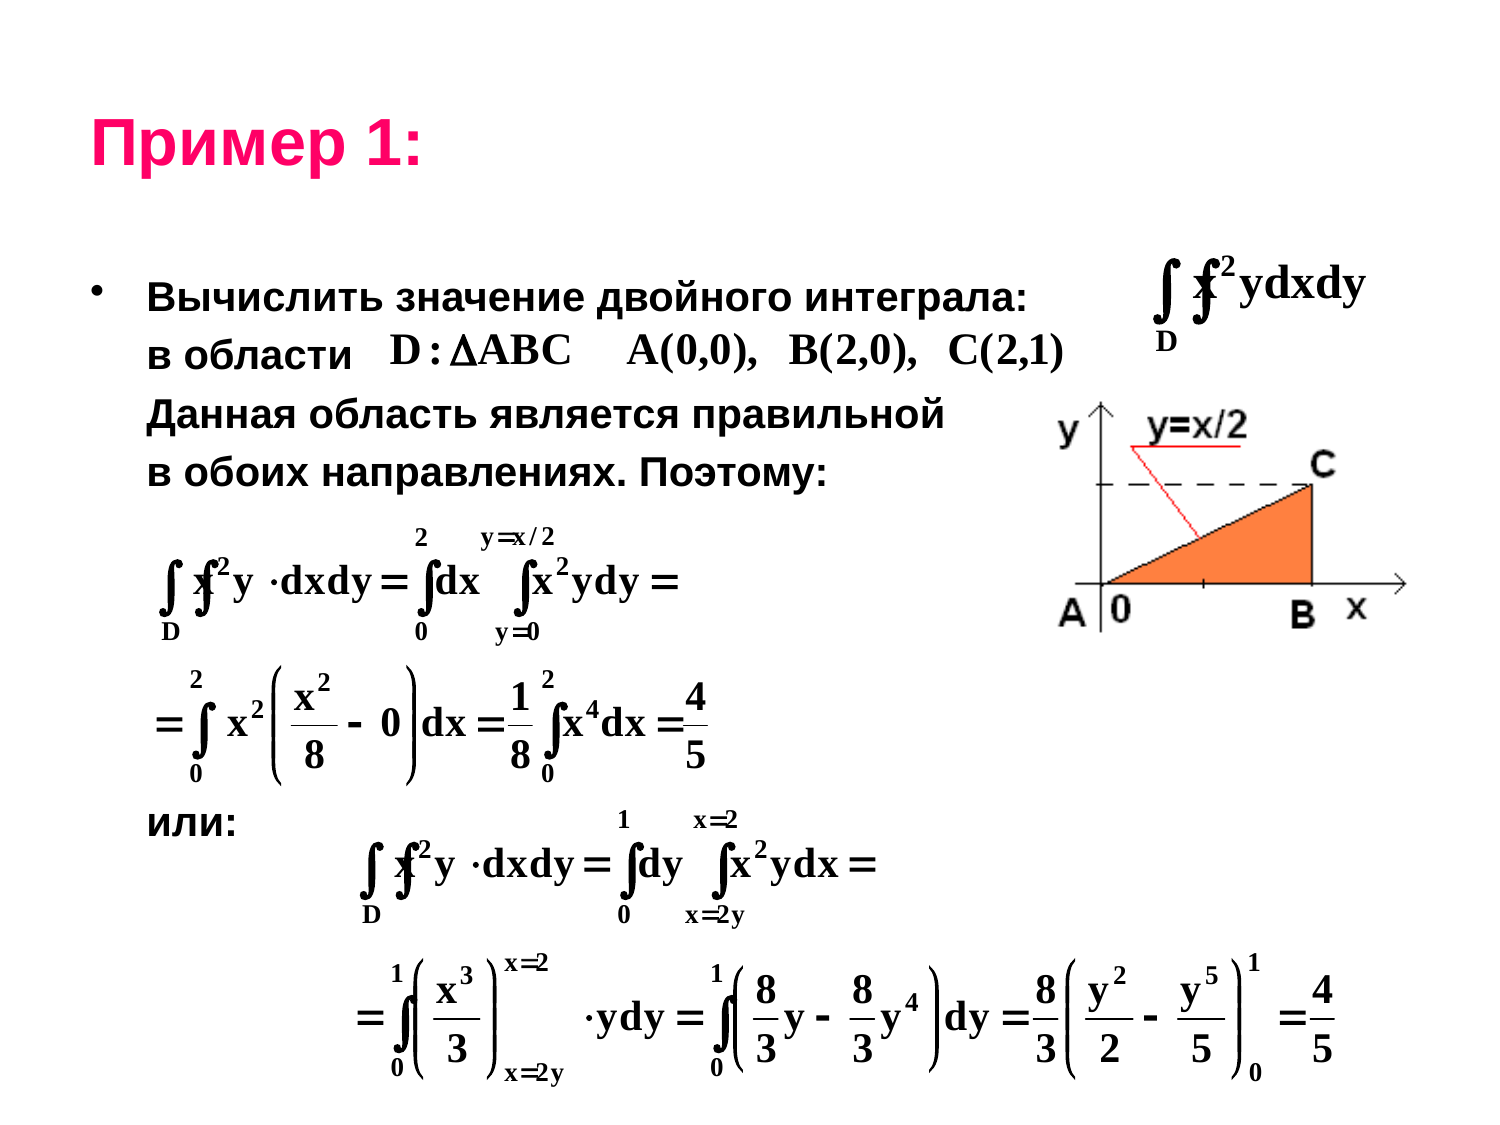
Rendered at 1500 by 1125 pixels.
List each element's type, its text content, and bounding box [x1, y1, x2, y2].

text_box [619, 326, 1069, 385]
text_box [1139, 243, 1376, 361]
picture [1009, 385, 1418, 648]
list Вычислить значение двойного интеграла: в области Данная область является правильной в обоих направлениях. Поэтому: или: [75, 262, 1425, 546]
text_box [147, 515, 715, 792]
title Пример 1: [75, 45, 1425, 233]
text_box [348, 798, 1341, 1095]
list Вычислить значение двойного интеграла: в области Данная область является правильной в обоих направлениях. Поэтому: или: [75, 547, 1425, 1005]
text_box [383, 326, 579, 375]
